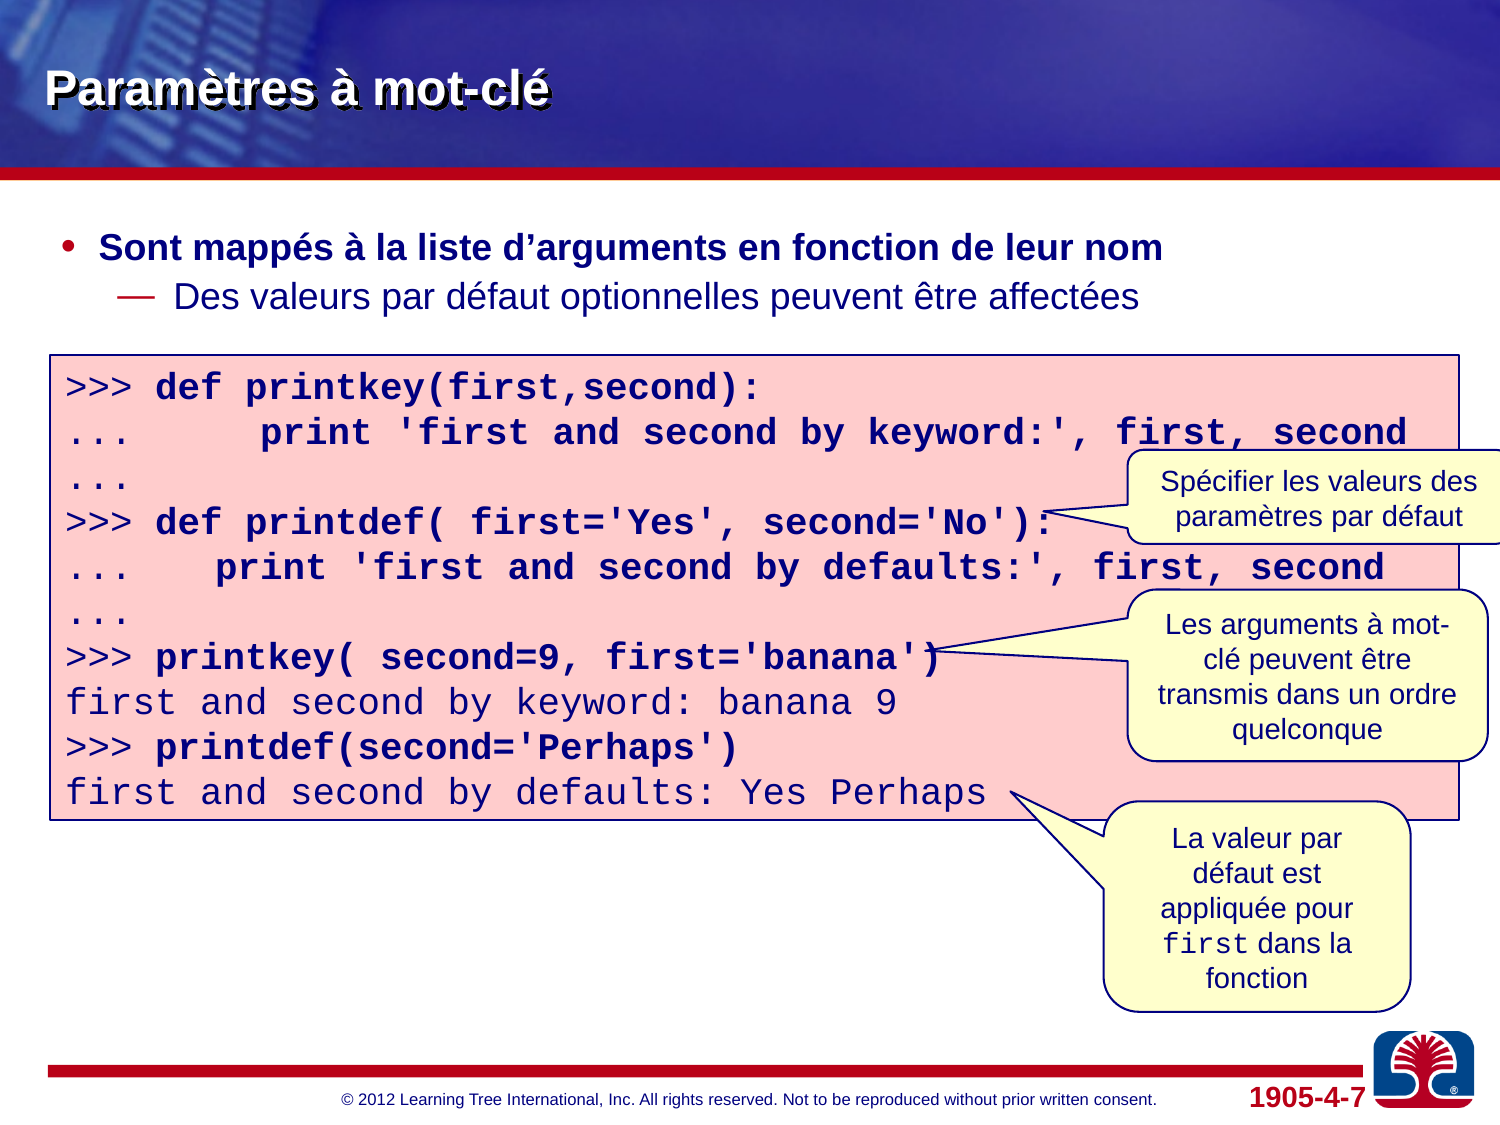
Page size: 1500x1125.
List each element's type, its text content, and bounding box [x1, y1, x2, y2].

list Sont mappés à la liste d’arguments en fonction de leur nom Des valeurs par défaut optionnelles peuvent être affectées [45, 215, 1457, 326]
text_box Spécifier les valeurs des paramètres par défaut [1043, 449, 1500, 544]
picture [0, 0, 1500, 167]
title Paramètres à mot-clé [29, 26, 1308, 146]
text_box La valeur par défaut est appliquée pour first dans la fonction [1010, 791, 1411, 1012]
text_box >>> def printkey(first,second): ... print 'first and second by keyword:', first, second ... >>> def printdef( first='Yes', second='No'): ... print 'first and second by defaults:', first, second ... >>> printkey( second=9, first='banana') first and second by keyword: banana 9 >>> printdef(second='Perhaps') first and second by defaults: Yes Perhaps [50, 354, 1460, 820]
text_box Les arguments à mot-clé peuvent être transmis dans un ordre quelconque [925, 589, 1488, 762]
picture [1373, 1031, 1476, 1108]
